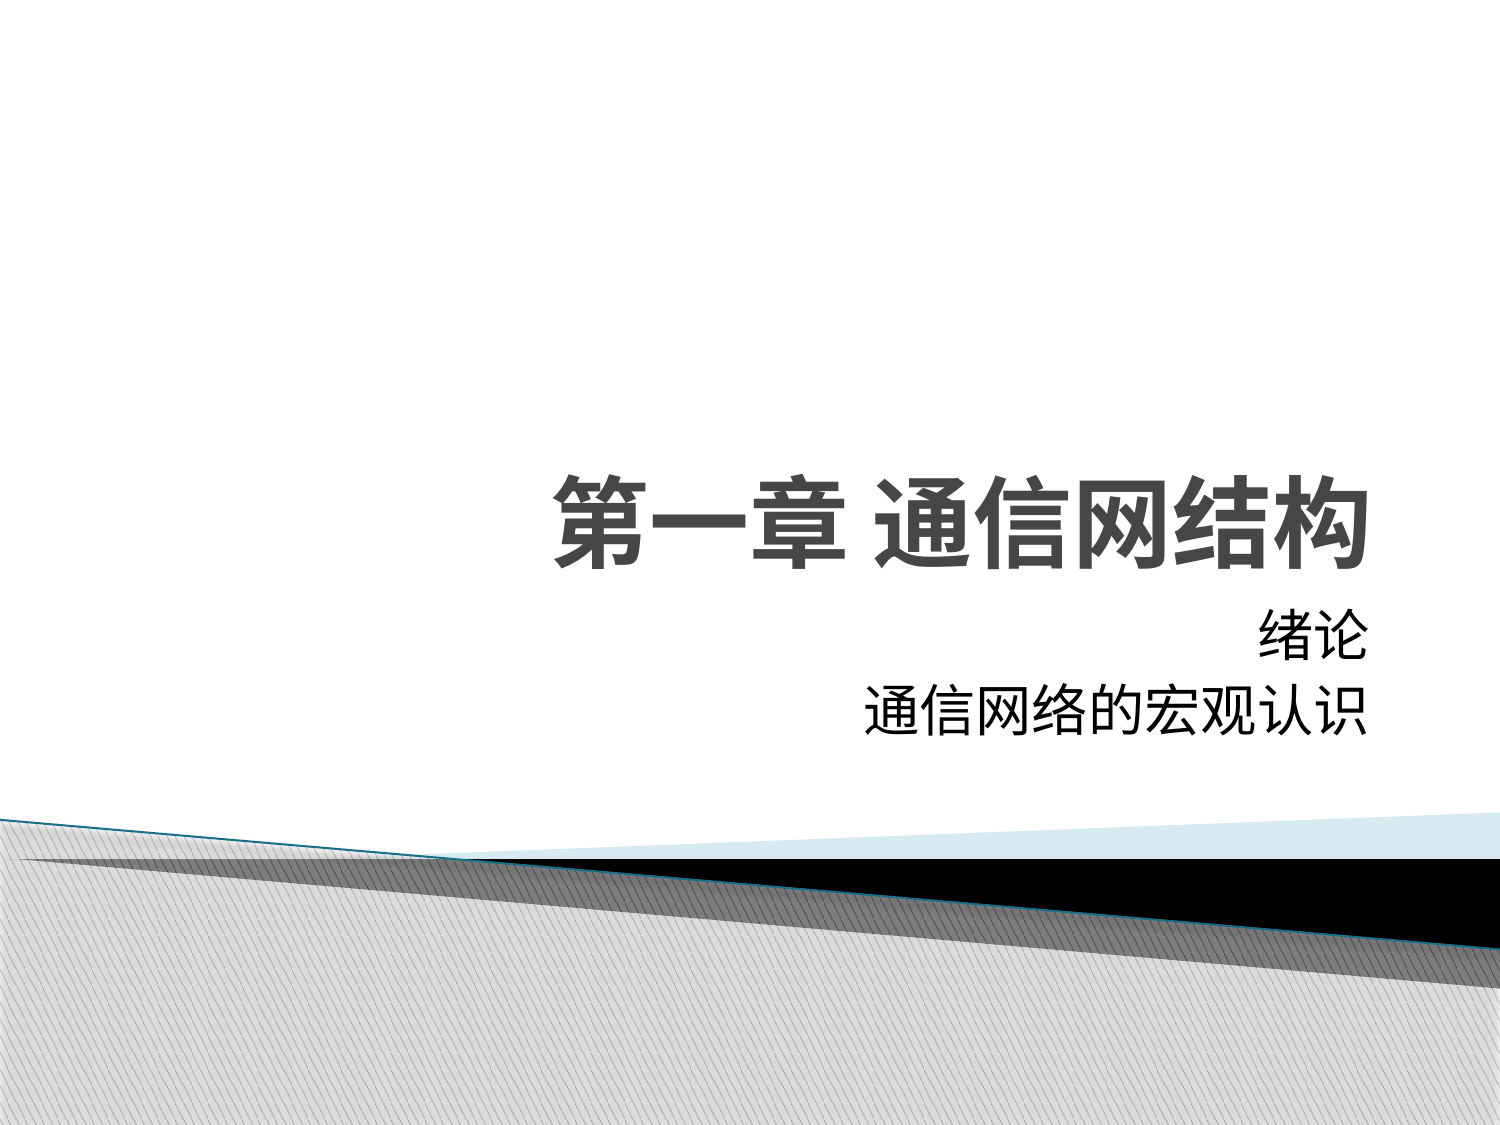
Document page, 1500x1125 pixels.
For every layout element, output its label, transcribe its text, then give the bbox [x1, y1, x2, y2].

subtitle 绪论 通信网络的宏观认识 [112, 592, 1388, 790]
title 第一章 通信网结构 [112, 287, 1388, 588]
picture [5, 859, 1500, 989]
